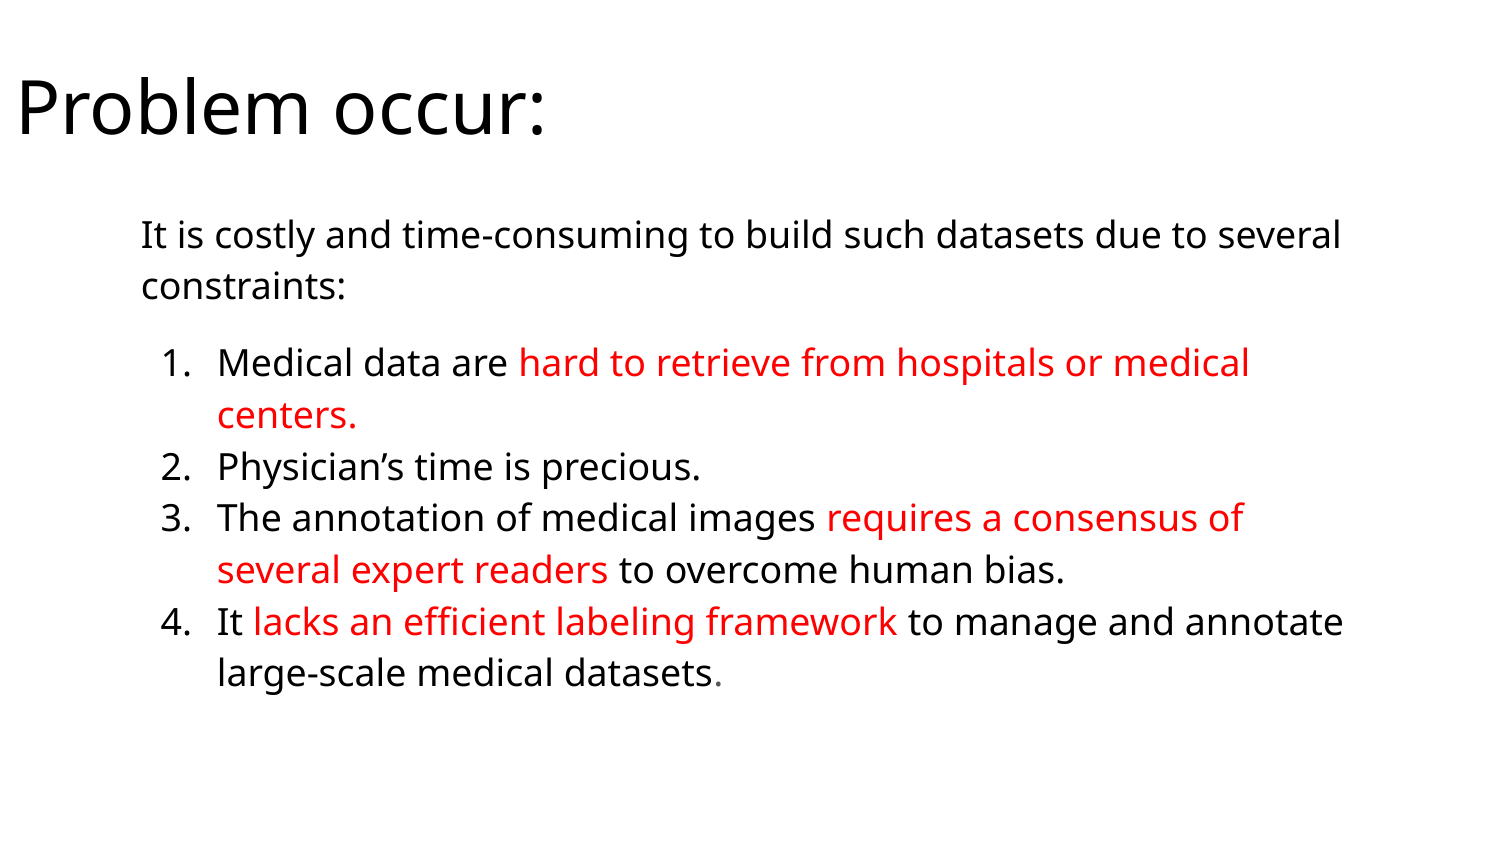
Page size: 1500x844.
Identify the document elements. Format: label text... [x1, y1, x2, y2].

title Problem occur: [0, 44, 1101, 219]
list It is costly and time-consuming to build such datasets due to several constraints: Medical data are hard to retrieve from hospitals or medical centers. Physician’s time is precious. The annotation of medical images requires a consensus of several expert readers to overcome human bias. It lacks an efficient labeling framework to manage and annotate large-scale medical datasets. [125, 188, 1375, 655]
